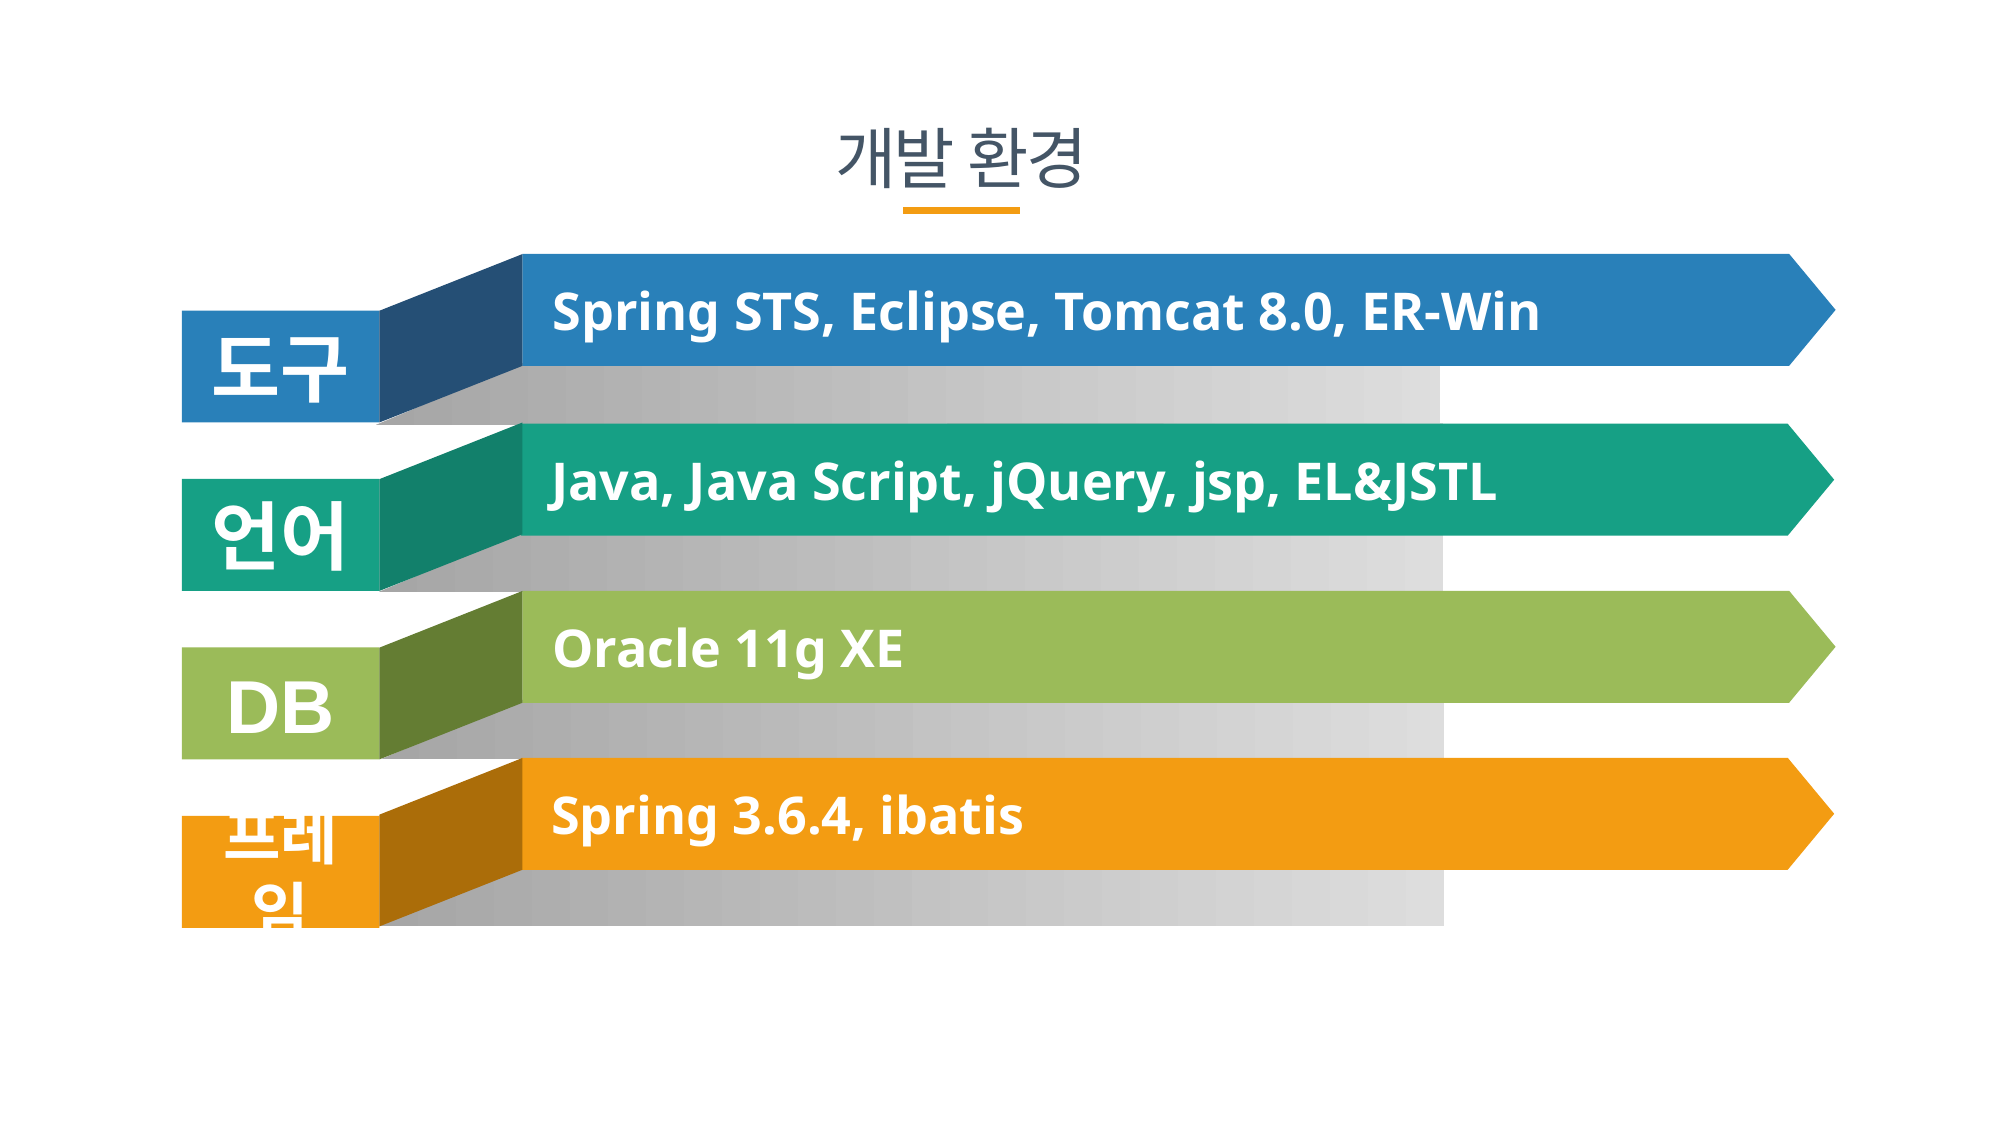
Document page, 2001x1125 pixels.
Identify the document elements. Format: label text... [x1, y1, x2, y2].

text_box Spring 3.6.4, ibatis [524, 756, 1836, 871]
text_box [384, 871, 1446, 927]
text_box DB [181, 646, 378, 760]
text_box 개발 환경 [665, 109, 1259, 205]
text_box Oracle 11g XE [524, 589, 1837, 704]
text_box [378, 252, 524, 425]
text_box 프레임 [181, 815, 380, 929]
text_box Java, Java Script, jQuery, jsp, EL&JSTL [521, 422, 1836, 537]
text_box [378, 756, 524, 928]
text_box Spring STS, Eclipse, Tomcat 8.0, ER-Win [524, 252, 1837, 367]
text_box [381, 704, 1446, 761]
text_box 도구 [181, 310, 378, 424]
text_box [375, 367, 1441, 426]
text_box 언어 [181, 478, 378, 592]
text_box [378, 589, 524, 761]
text_box [380, 537, 1444, 593]
text_box [378, 420, 524, 593]
